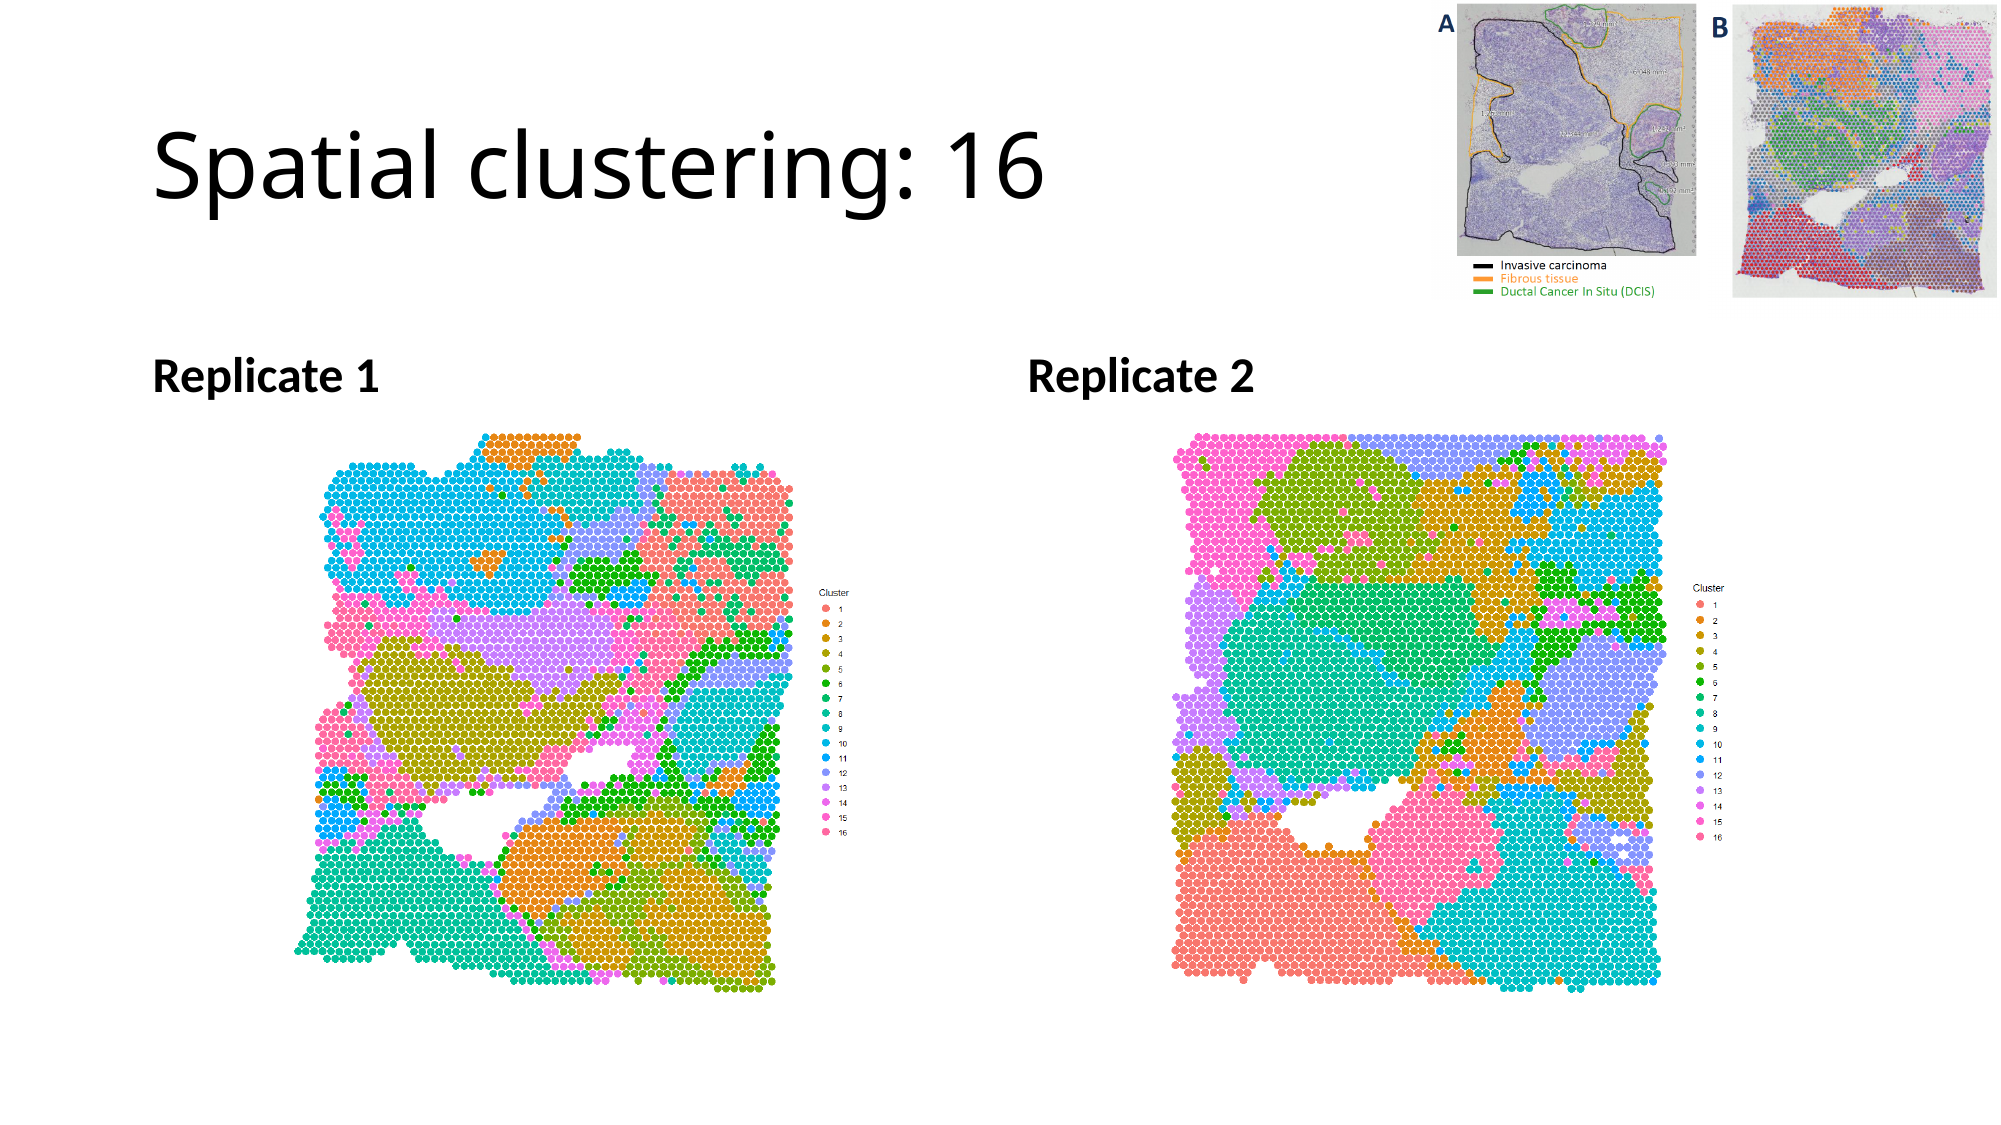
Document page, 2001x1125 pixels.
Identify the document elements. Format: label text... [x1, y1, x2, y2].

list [212, 410, 910, 1016]
list Replicate 2 [1012, 275, 1863, 411]
picture [1708, 0, 2000, 320]
picture [1431, 0, 1700, 300]
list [1034, 410, 1841, 1016]
title Spatial clustering: 16 [1700, 59, 1708, 275]
list Replicate 1 [137, 275, 984, 411]
title Spatial clustering: 16 [137, 59, 1431, 278]
